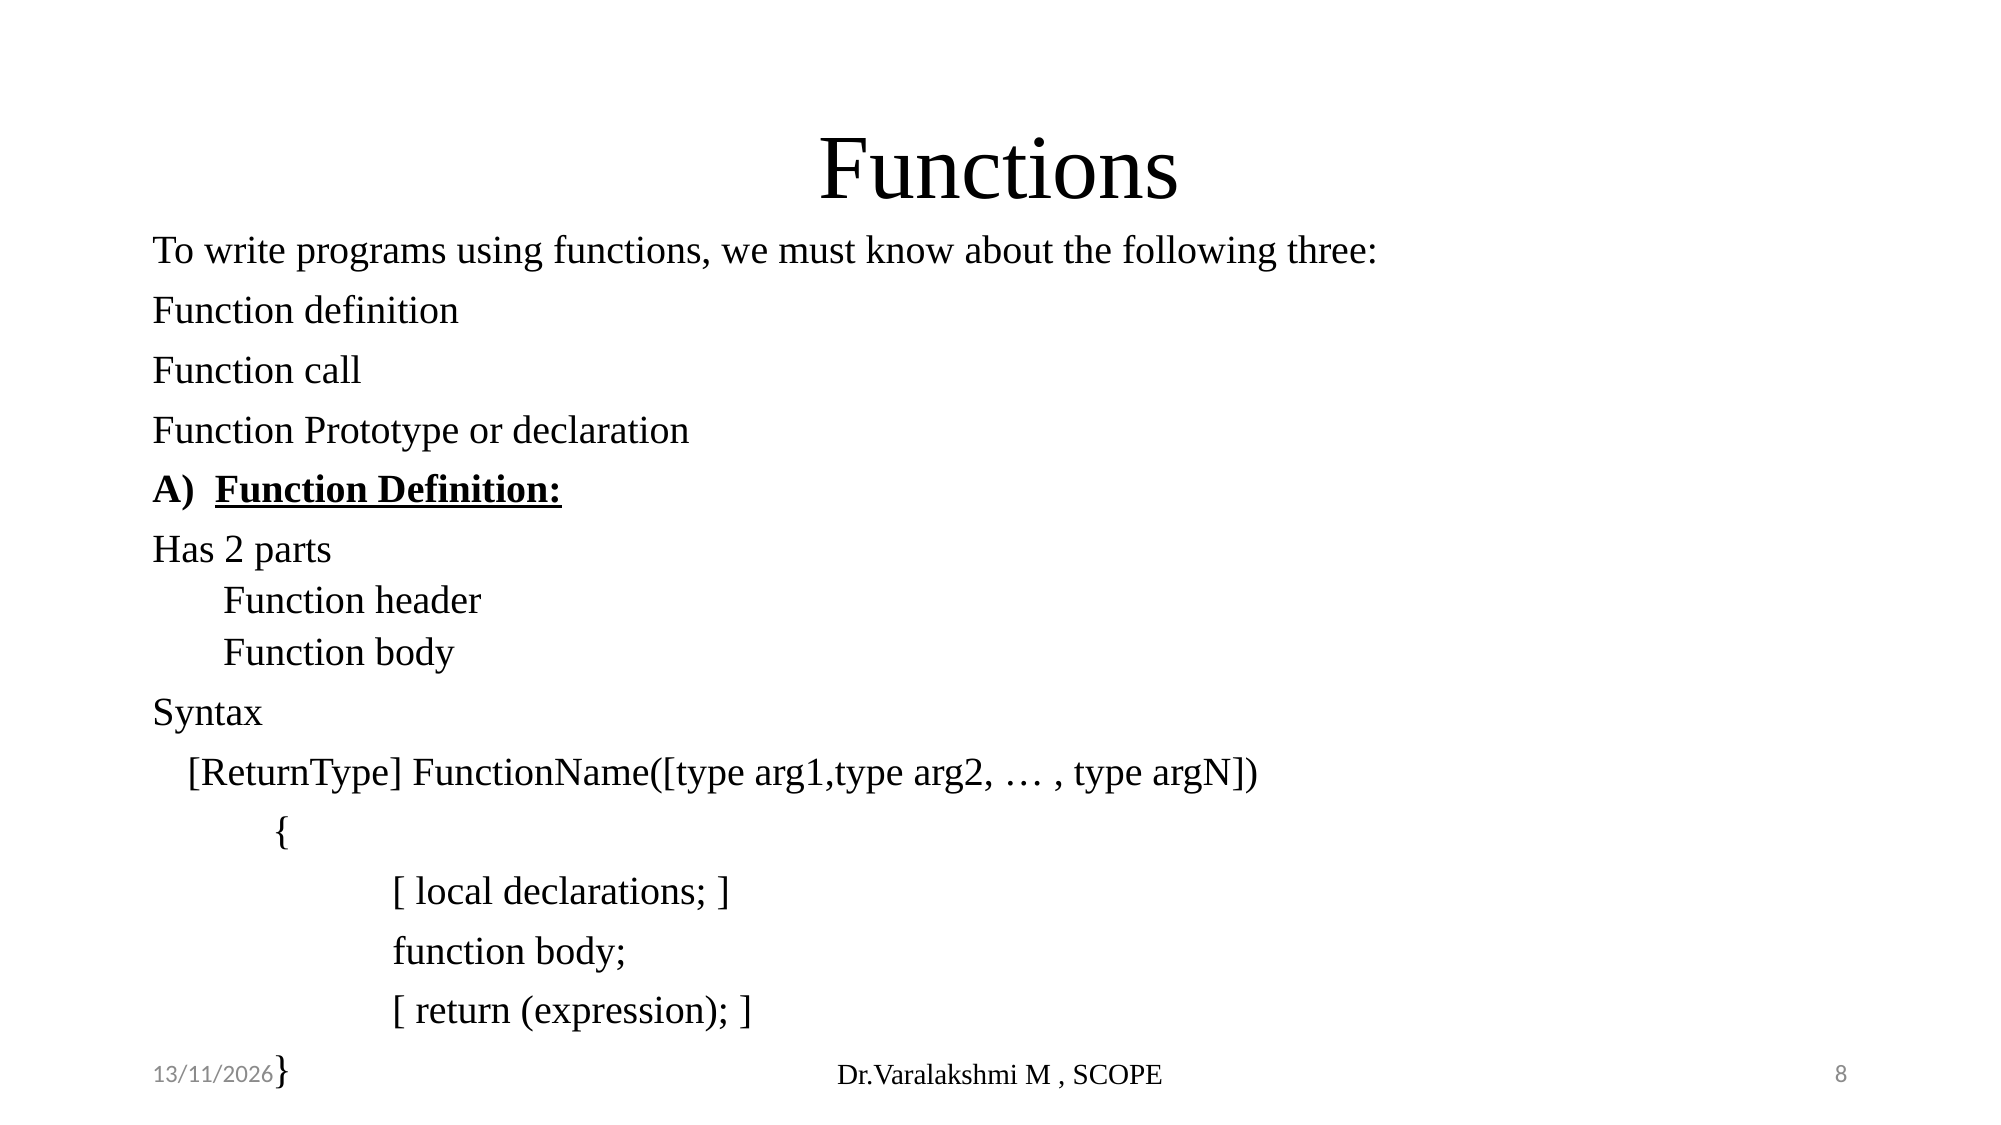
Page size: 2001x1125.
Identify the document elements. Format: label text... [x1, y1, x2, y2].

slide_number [137, 1042, 588, 1103]
slide_number 8 [1412, 1042, 1863, 1103]
title Functions [137, 59, 1863, 221]
footer Dr.Varalakshmi M , SCOPE [662, 1042, 1338, 1103]
list To write programs using functions, we must know about the following three: Function definition Function call Function Prototype or declaration A) Function Definition: Has 2 parts Function header Function body Syntax [ReturnType] FunctionName([type arg1,type arg2, … , type argN]) { [ local declarations; ] function body; [ return (expression); ] } [137, 221, 1863, 1104]
